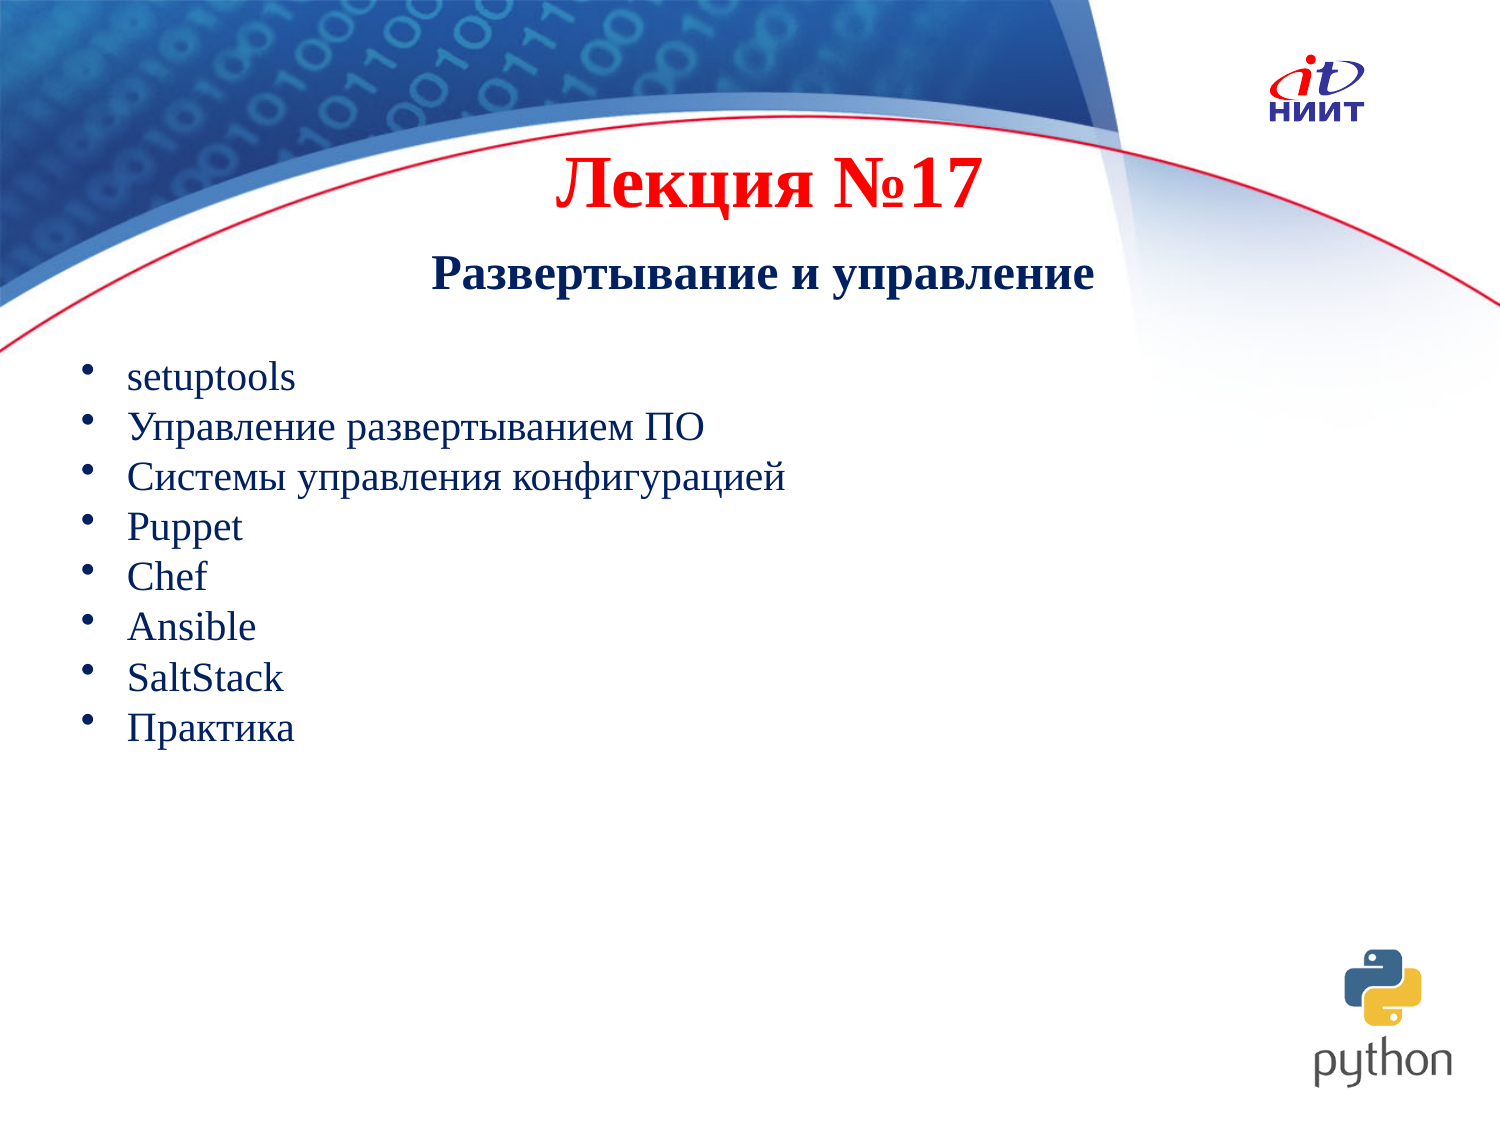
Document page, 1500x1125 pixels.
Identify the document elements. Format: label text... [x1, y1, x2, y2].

picture [0, 0, 1500, 1125]
text_box Развертывание и управление setuptools Управление развертыванием ПО Системы управления конфигурацией Puppet Chef Ansible SaltStack Практика [66, 231, 1460, 757]
title Лекция №17 [95, 137, 1446, 218]
